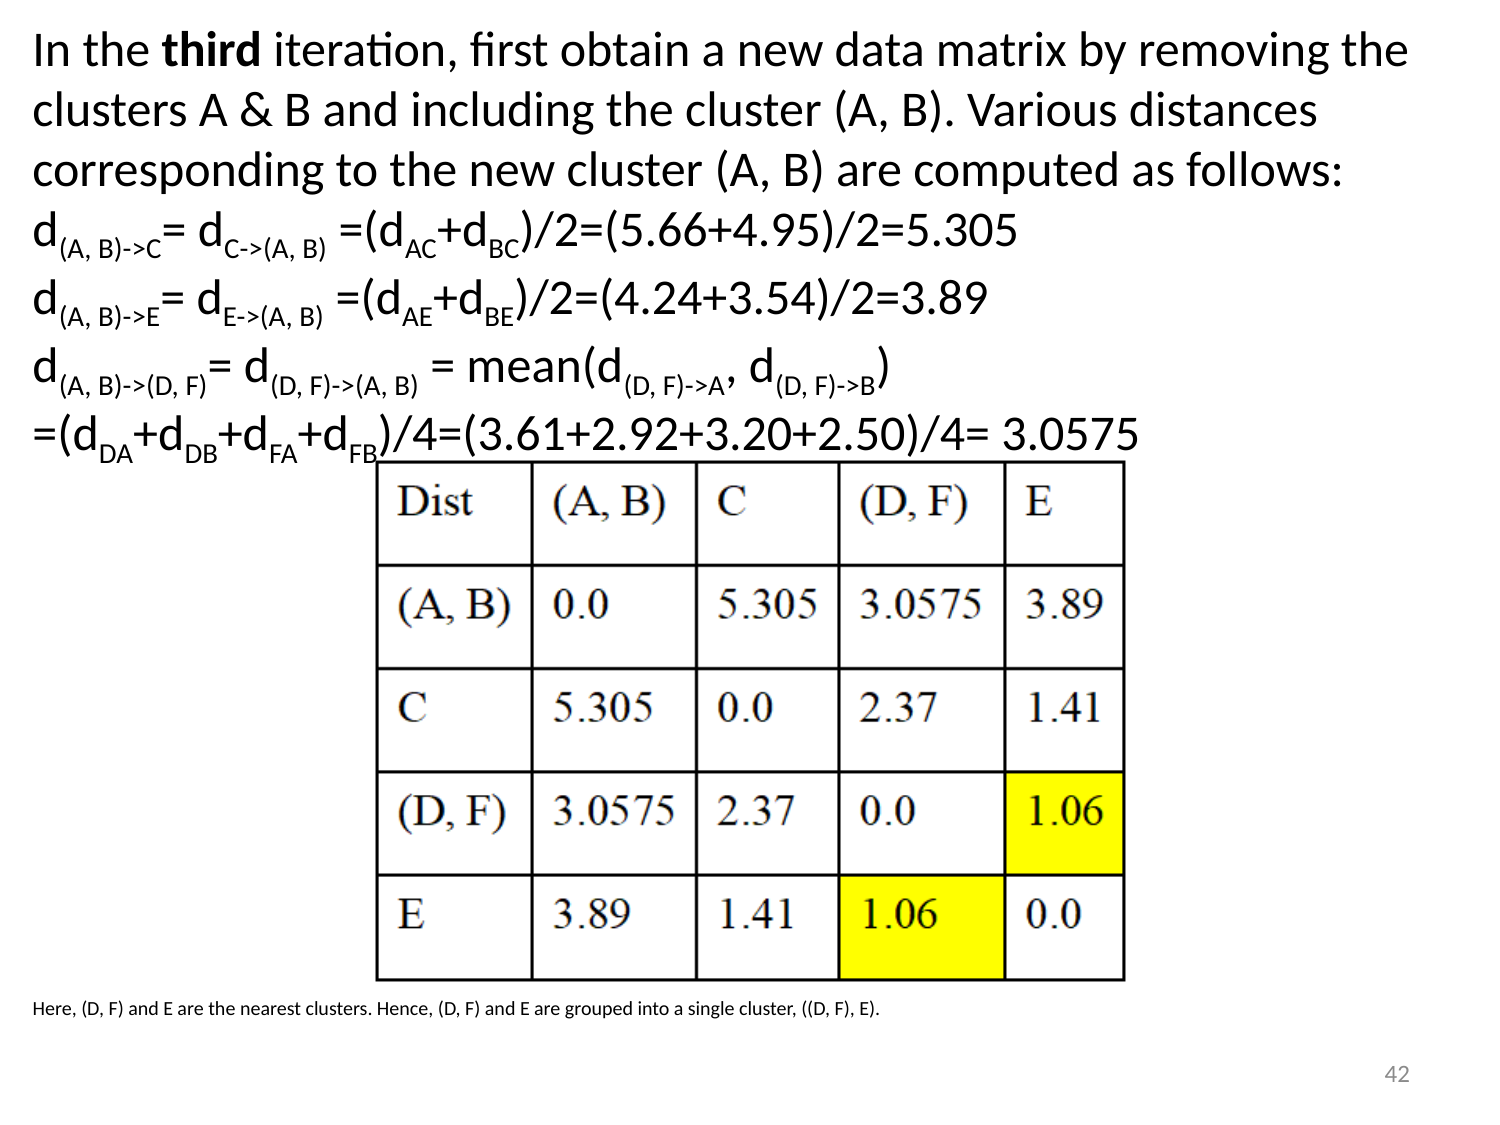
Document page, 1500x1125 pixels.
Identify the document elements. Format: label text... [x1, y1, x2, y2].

text_box Here, (D, F) and E are the nearest clusters. Hence, (D, F) and E are grouped into a single cluster, ((D, F), E). [17, 987, 1477, 1106]
text_box In the third iteration, first obtain a new data matrix by removing the clusters A & B and including the cluster (A, B). Various distances corresponding to the new cluster (A, B) are computed as follows: d(A, B)->C= dC->(A, B) =(dAC+dBC)/2=(5.66+4.95)/2=5.305 d(A, B)->E= dE->(A, B) =(dAE+dBE)/2=(4.24+3.54)/2=3.89 d(A, B)->(D, F)= d(D, F)->(A, B) = mean(d(D, F)->A, d(D, F)->B) =(dDA+dDB+dFA+dFB)/4=(3.61+2.92+3.20+2.50)/4= 3.0575 [17, 8, 1500, 567]
picture [368, 453, 1132, 988]
slide_number 42 [1074, 1042, 1425, 1103]
